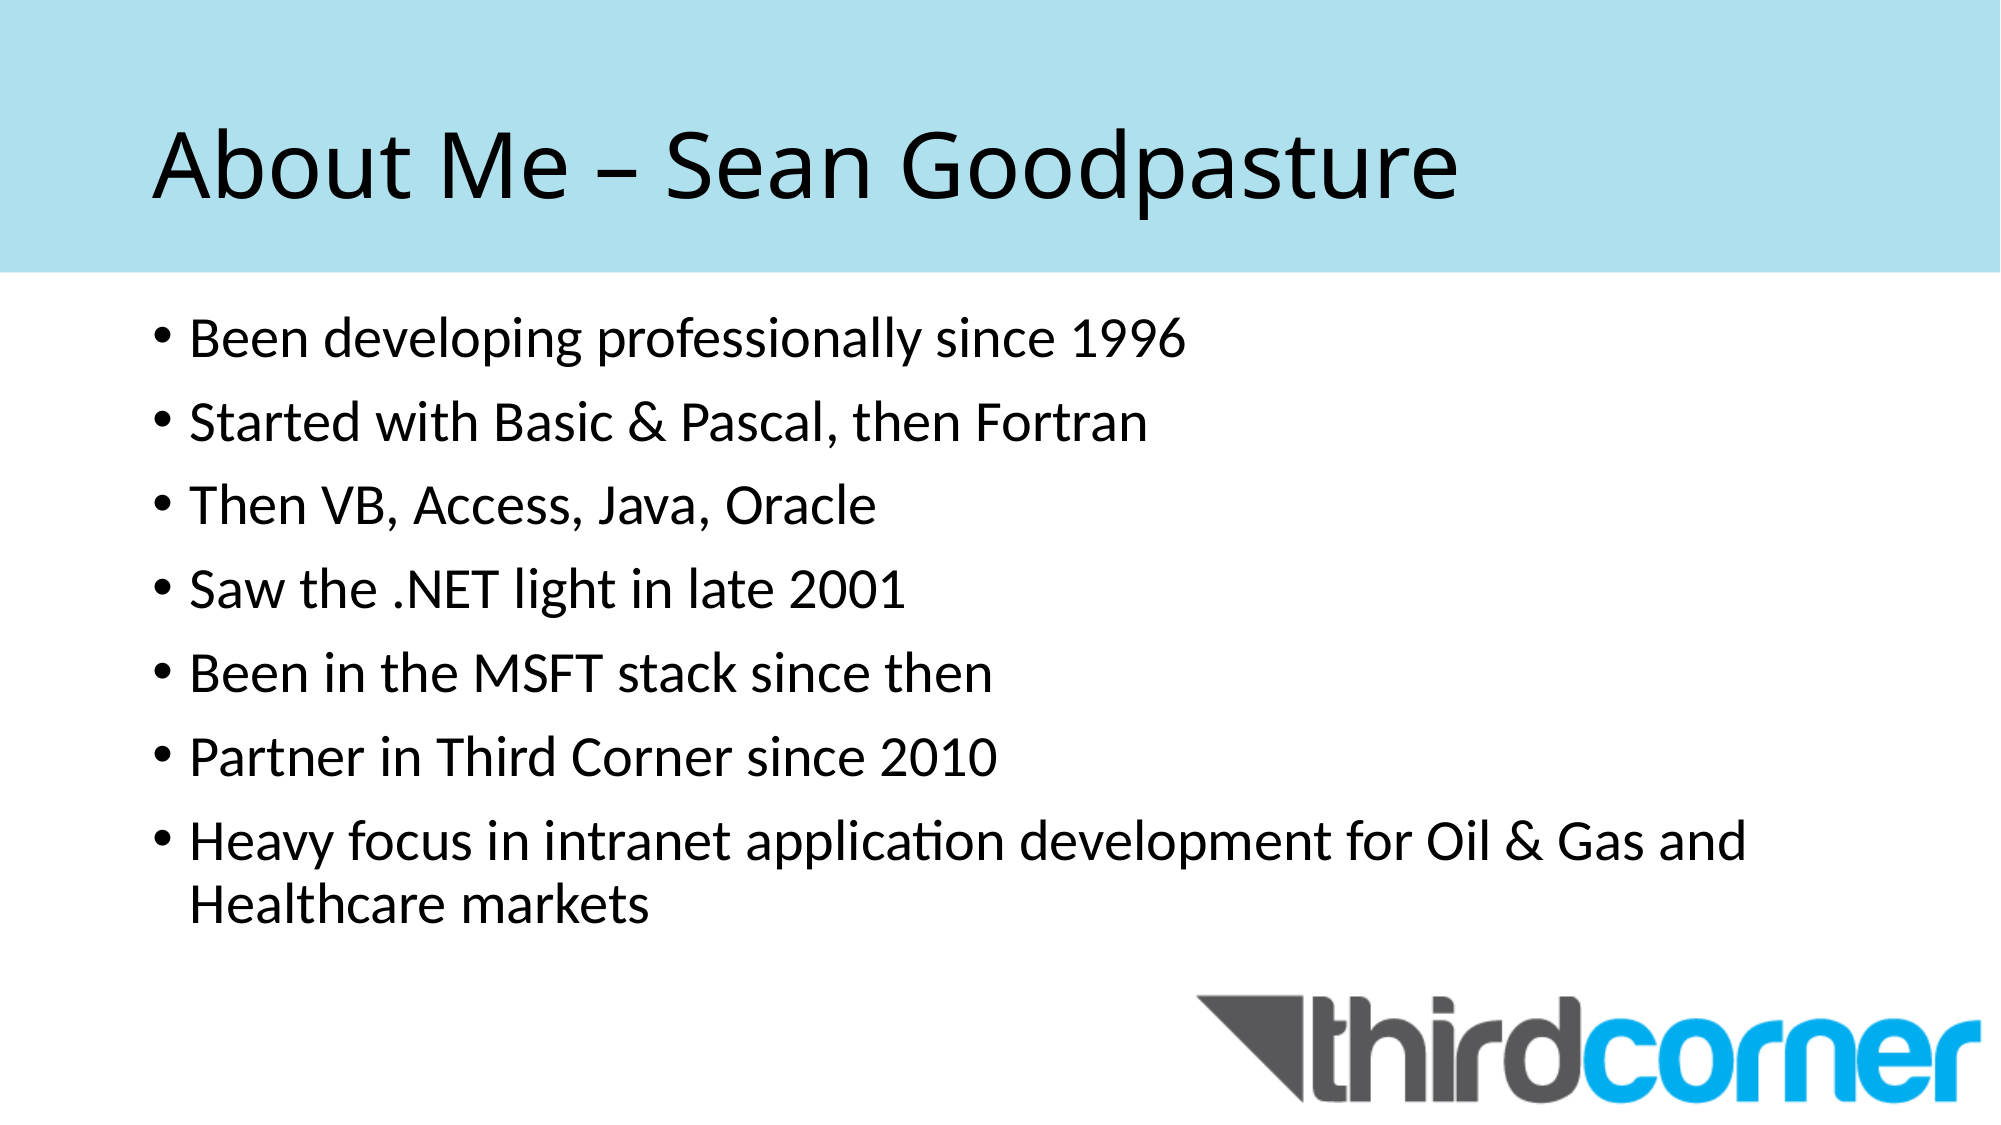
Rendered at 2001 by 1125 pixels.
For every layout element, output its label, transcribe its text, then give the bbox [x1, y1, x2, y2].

title About Me – Sean Goodpasture [137, 59, 1863, 278]
picture [0, 0, 2001, 1125]
list Been developing professionally since 1996 Started with Basic & Pascal, then Fortran Then VB, Access, Java, Oracle Saw the .NET light in late 2001 Been in the MSFT stack since then Partner in Third Corner since 2010 Heavy focus in intranet application development for Oil & Gas and Healthcare markets [137, 299, 1863, 1014]
